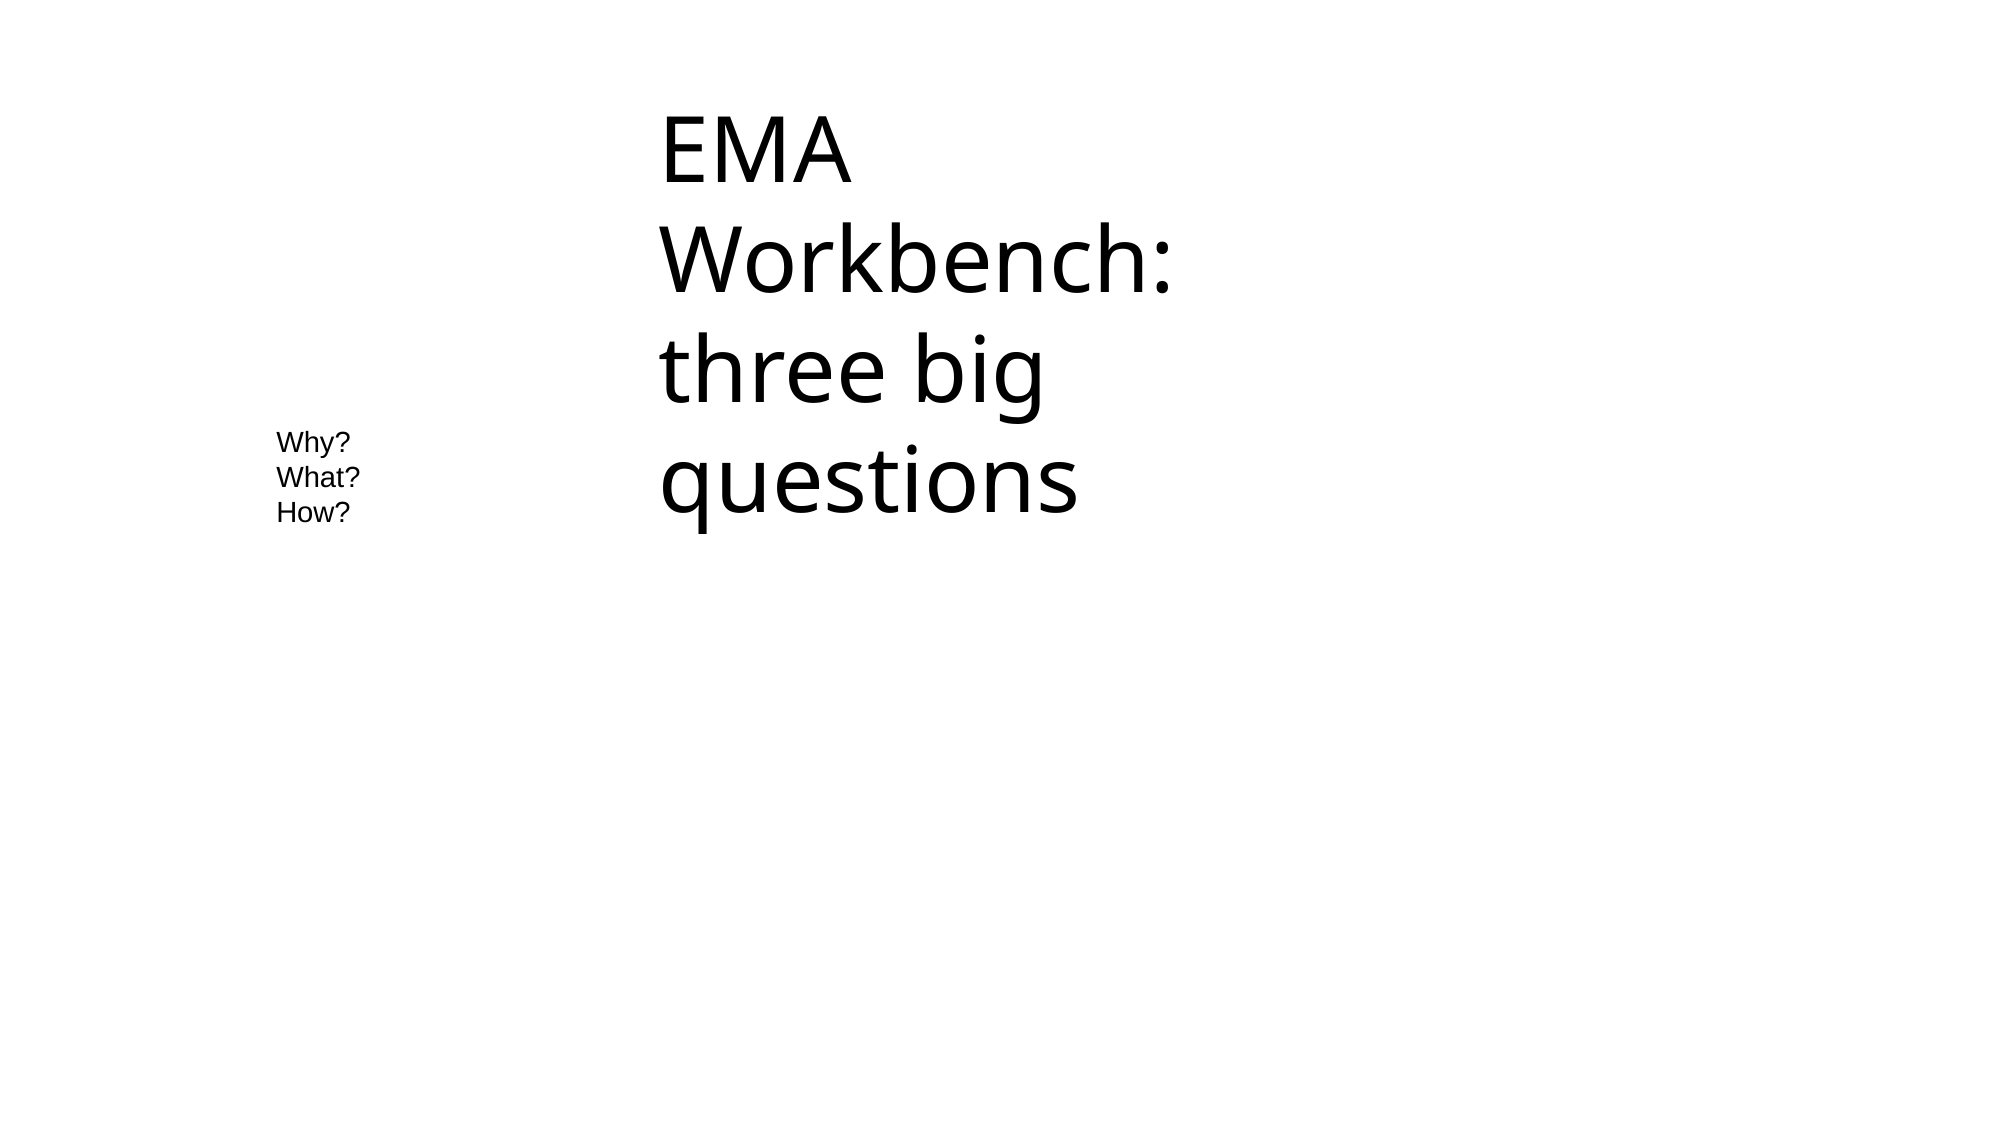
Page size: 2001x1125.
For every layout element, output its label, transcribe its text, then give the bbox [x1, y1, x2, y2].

text_box EMA Workbench: three big questions [643, 83, 1357, 539]
text_box Why? What? How? [261, 415, 377, 536]
